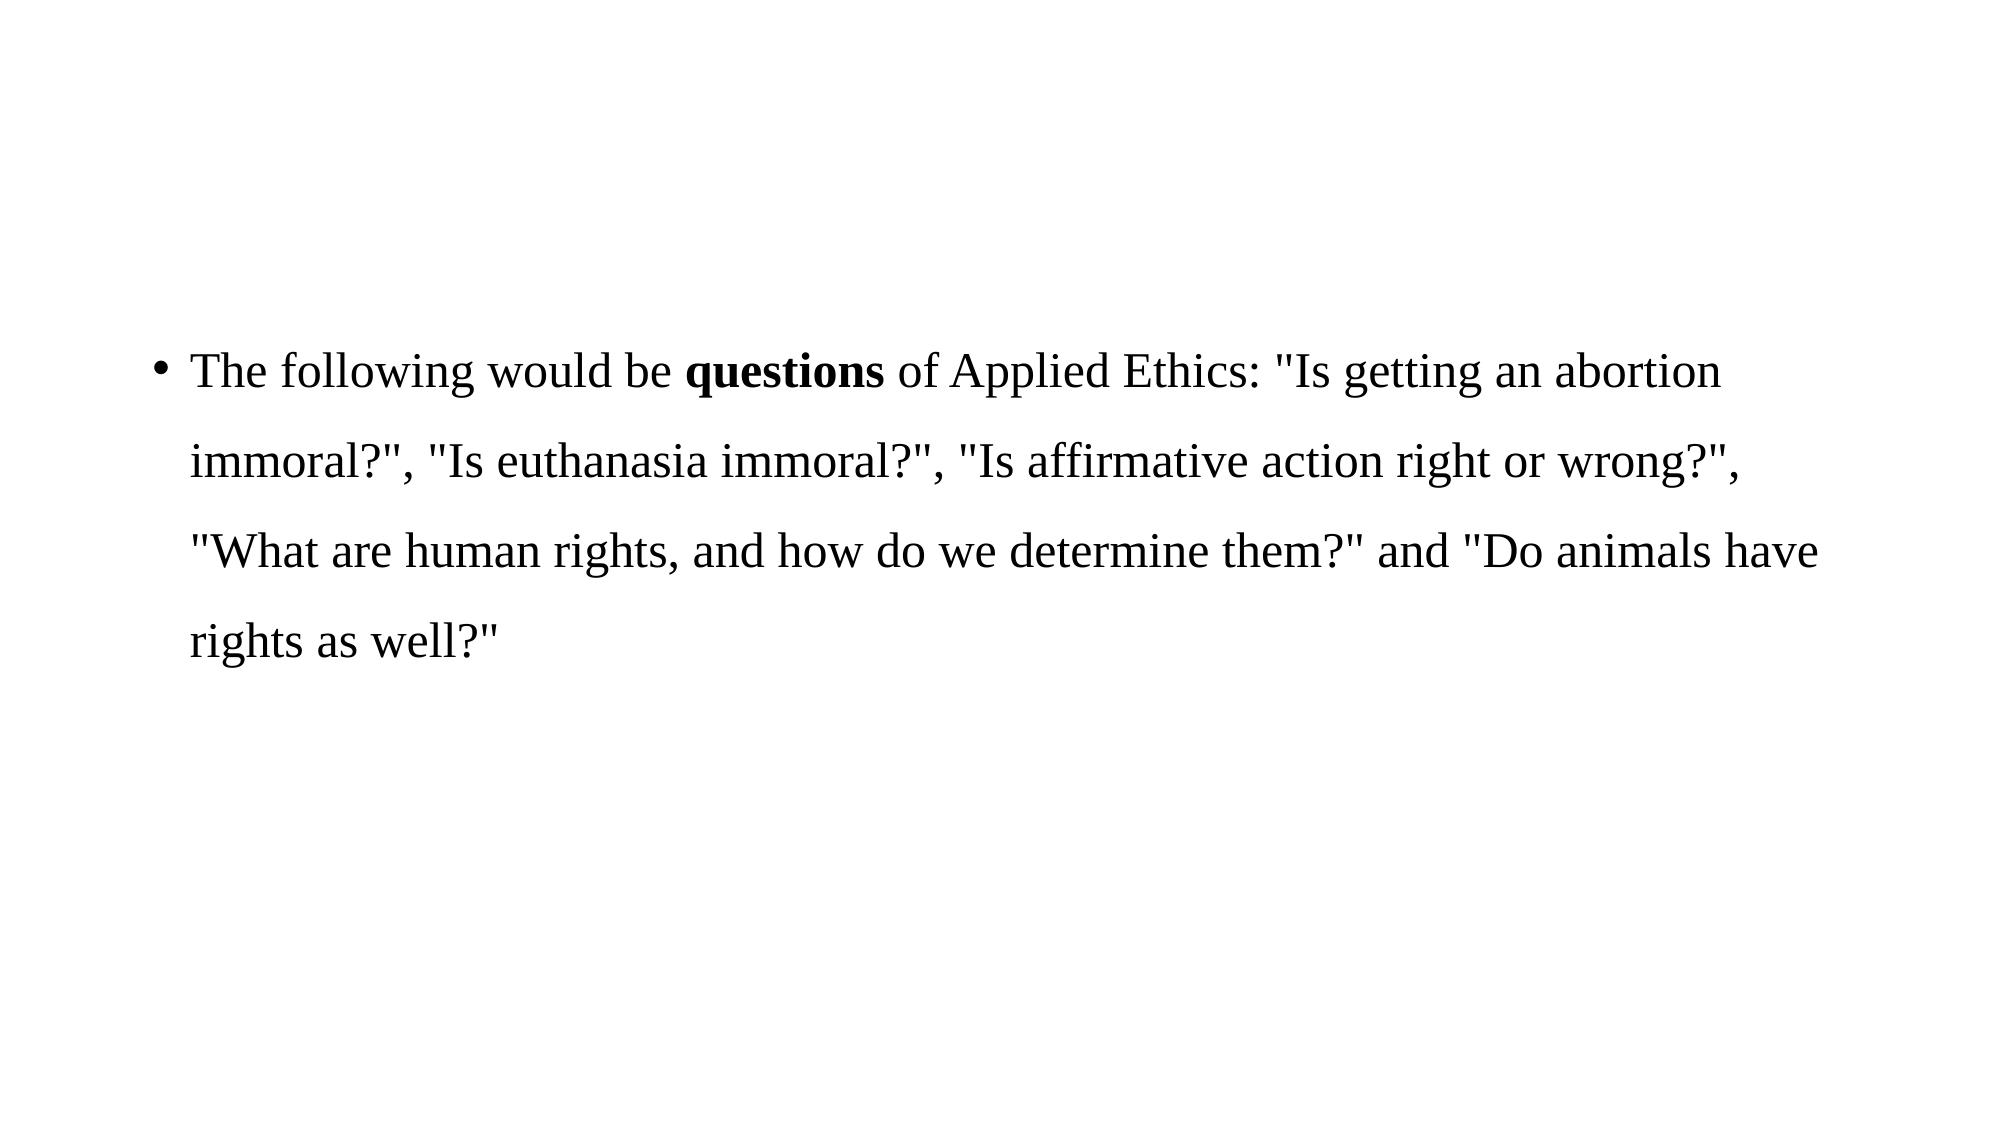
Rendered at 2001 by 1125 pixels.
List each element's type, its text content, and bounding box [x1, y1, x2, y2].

list The following would be questions of Applied Ethics: "Is getting an abortion immoral?", "Is euthanasia immoral?", "Is affirmative action right or wrong?", "What are human rights, and how do we determine them?" and "Do animals have rights as well?" [137, 299, 1863, 1014]
